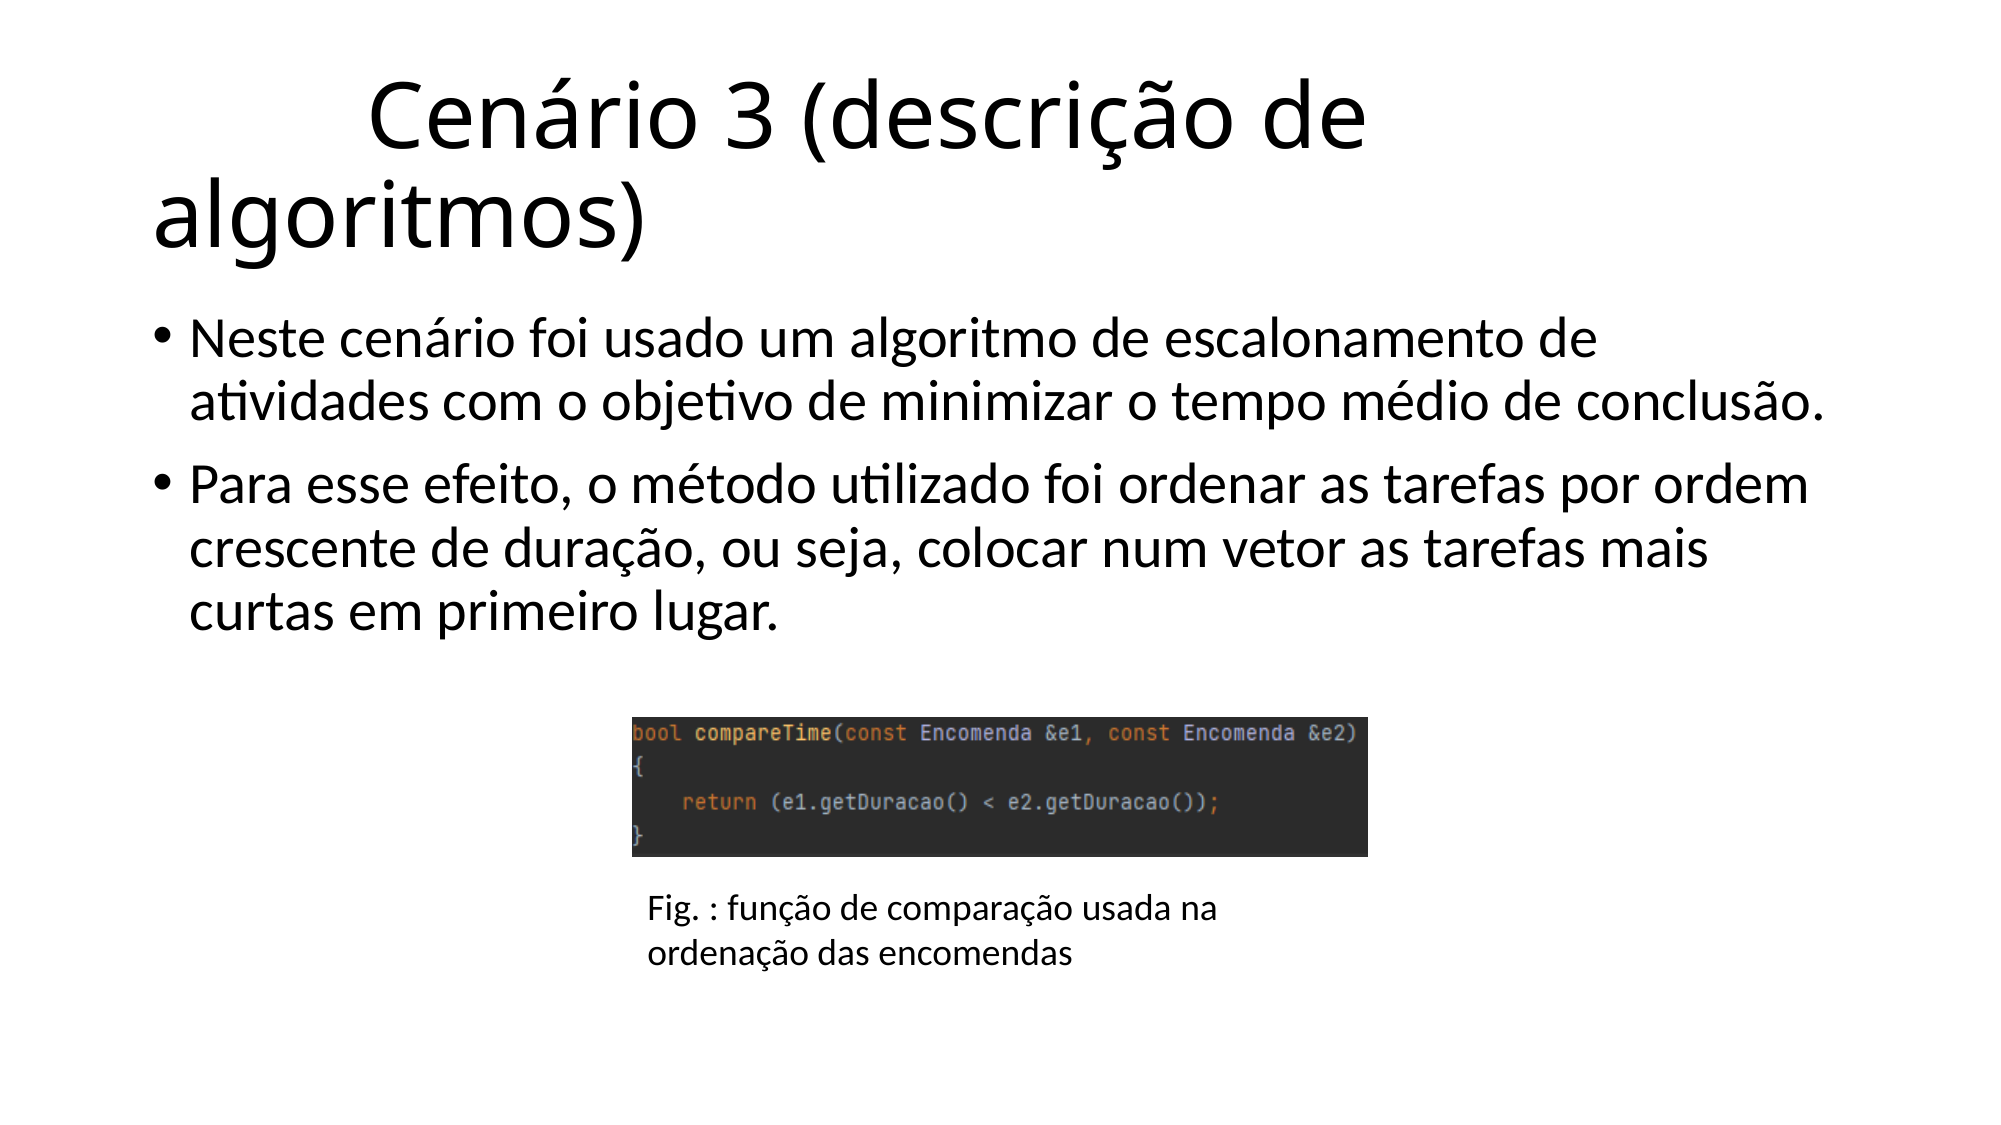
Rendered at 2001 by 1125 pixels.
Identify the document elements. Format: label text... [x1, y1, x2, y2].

list Neste cenário foi usado um algoritmo de escalonamento de atividades com o objetivo de minimizar o tempo médio de conclusão. Para esse efeito, o método utilizado foi ordenar as tarefas por ordem crescente de duração, ou seja, colocar num vetor as tarefas mais curtas em primeiro lugar. [137, 299, 1863, 1014]
picture [632, 717, 1368, 857]
text_box Fig. : função de comparação usada na ordenação das encomendas [632, 875, 1368, 980]
title Cenário 3 (descrição de algoritmos) [137, 59, 1863, 278]
